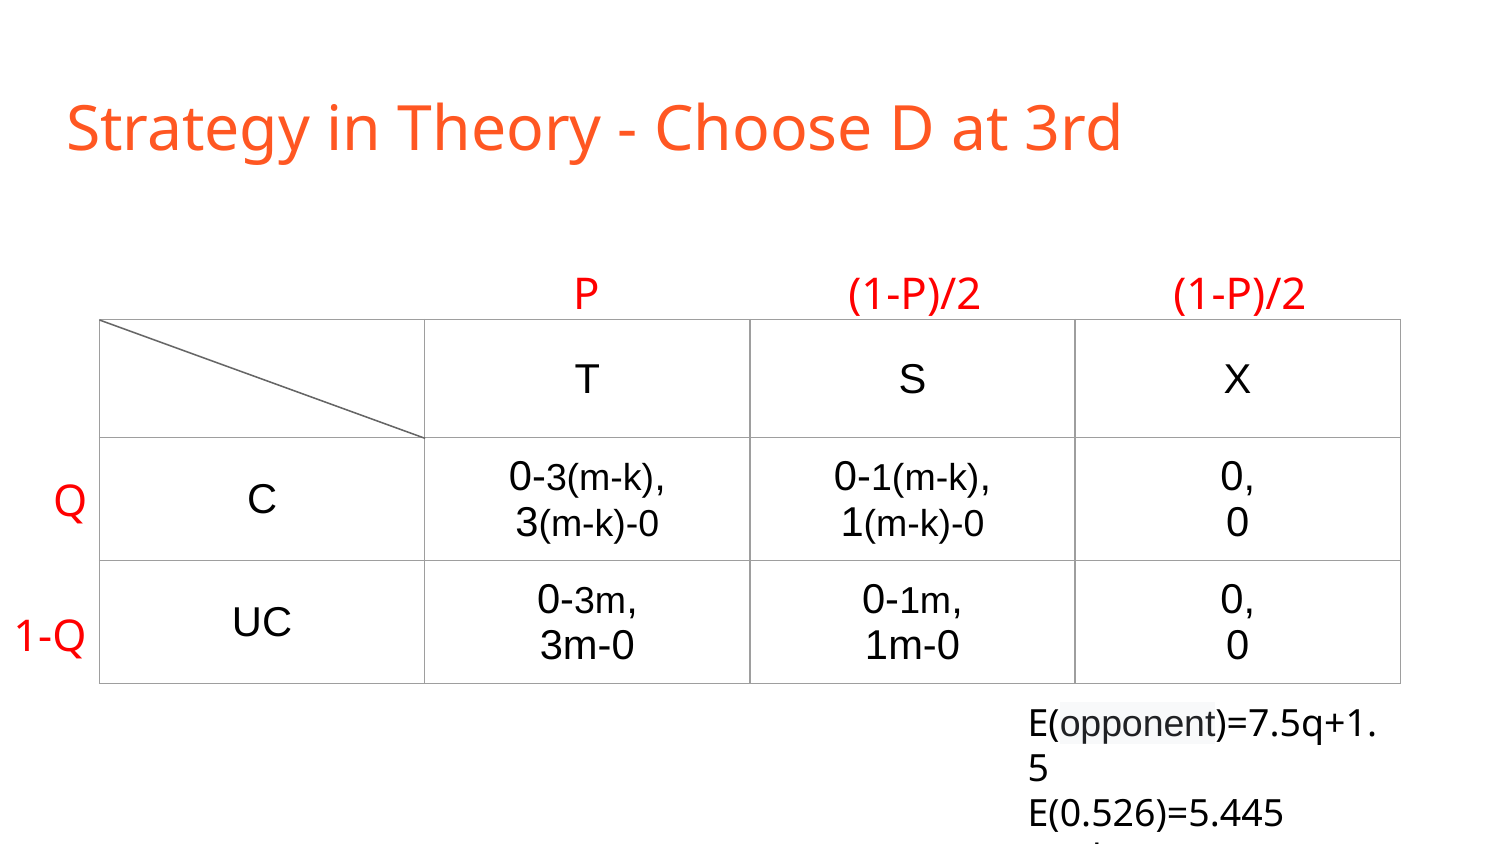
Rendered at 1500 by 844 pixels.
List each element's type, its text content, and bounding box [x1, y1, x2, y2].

table_cell C [100, 447, 424, 560]
text_box Q [8, 466, 132, 531]
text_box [99, 319, 426, 439]
text_box (1-P)/2 [817, 259, 1013, 324]
table_header S [751, 320, 1074, 437]
table_cell 0-1m, 1m-0 [751, 561, 1074, 683]
table_header T [427, 320, 749, 437]
table_cell 0, 0 [1076, 438, 1400, 560]
table_cell UC [100, 561, 424, 683]
text_box 1-Q [0, 601, 112, 666]
table_cell 0-3(m-k), 3(m-k)-0 [425, 438, 749, 560]
table_header X [1076, 320, 1400, 437]
text_box (1-P)/2 [1142, 259, 1338, 324]
table_cell 0-3m, 3m-0 [425, 561, 749, 683]
table_cell 0-1(m-k), 1(m-k)-0 [751, 438, 1074, 560]
text_box P [524, 259, 648, 324]
title Strategy in Theory - Choose D at 3rd [51, 72, 1449, 167]
table_cell 0, 0 [1076, 561, 1400, 683]
text_box E(opponent)=7.5q+1.5 E(0.526)=5.445 5>=k>=1 [1012, 683, 1402, 830]
